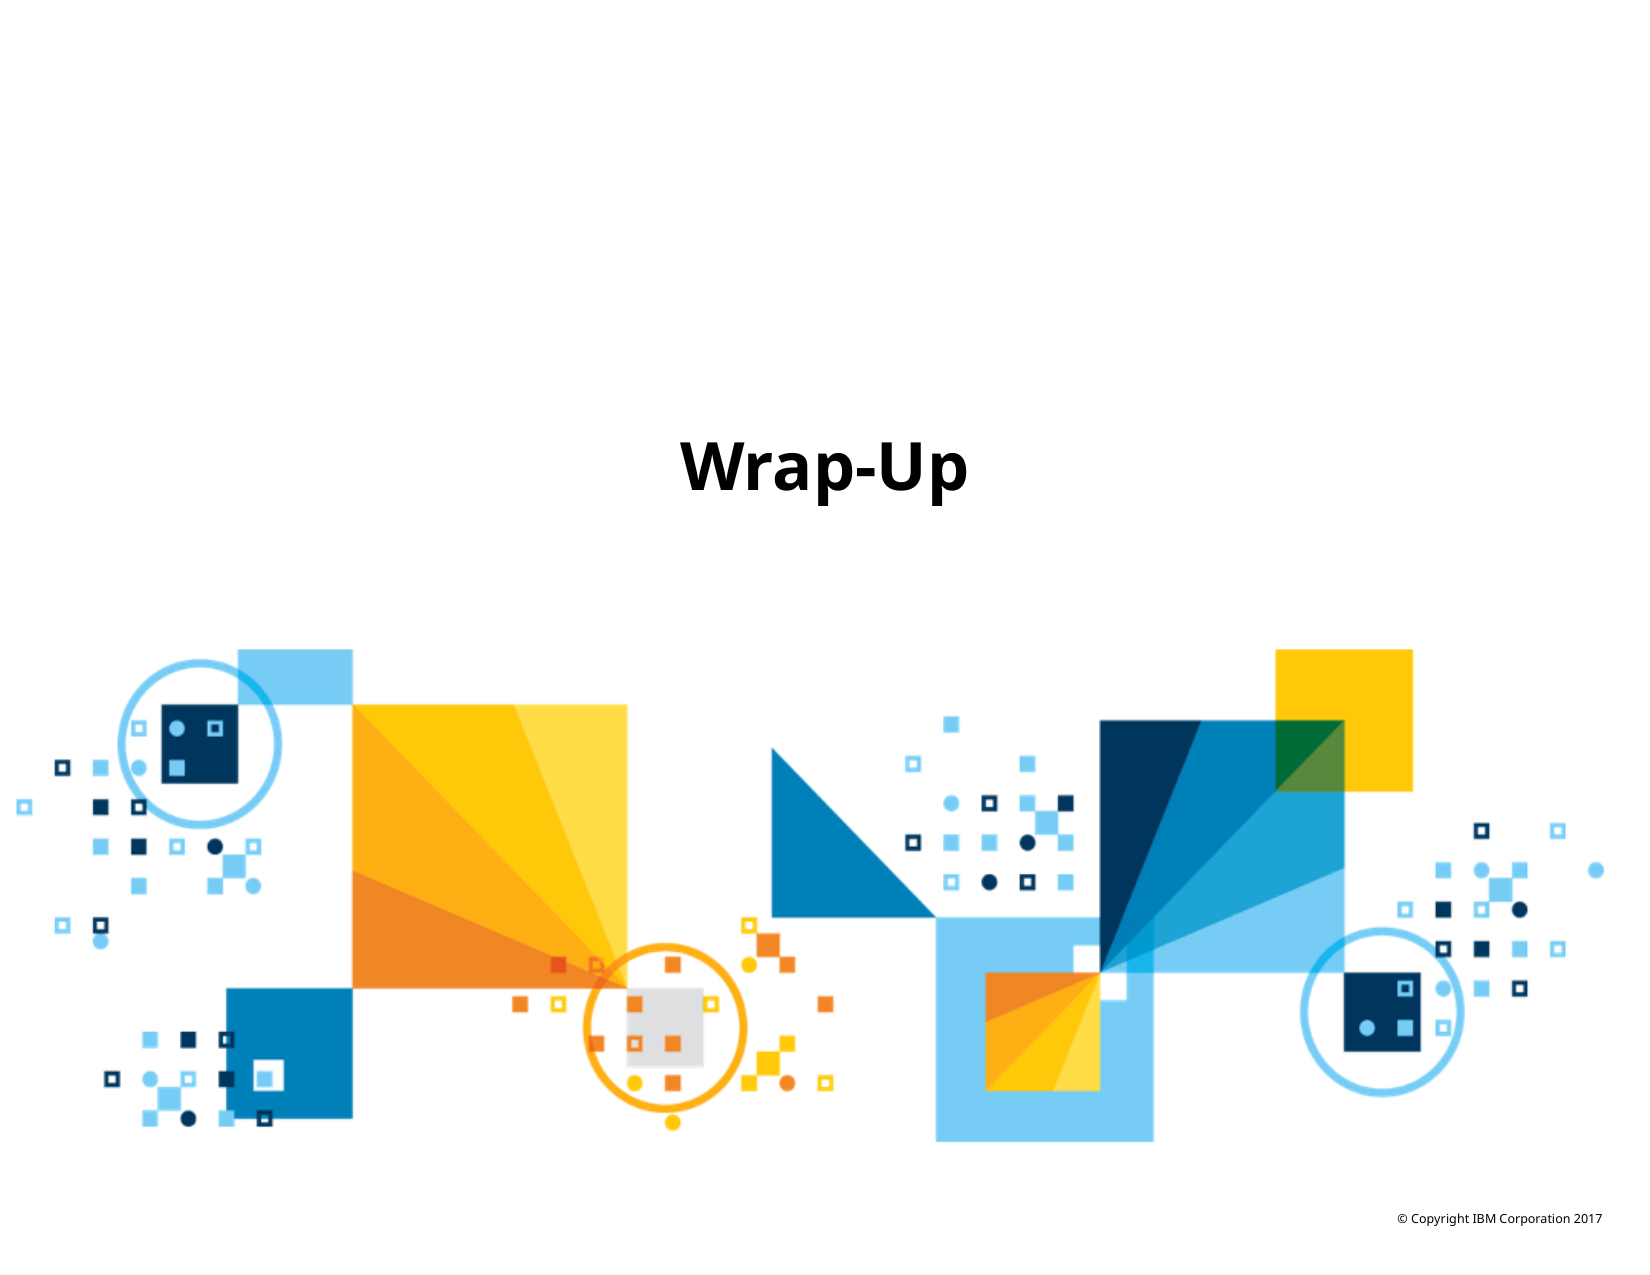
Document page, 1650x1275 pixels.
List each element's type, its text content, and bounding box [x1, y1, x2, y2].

text_box Wrap-Up [46, 416, 1604, 557]
picture [0, 563, 1650, 1186]
